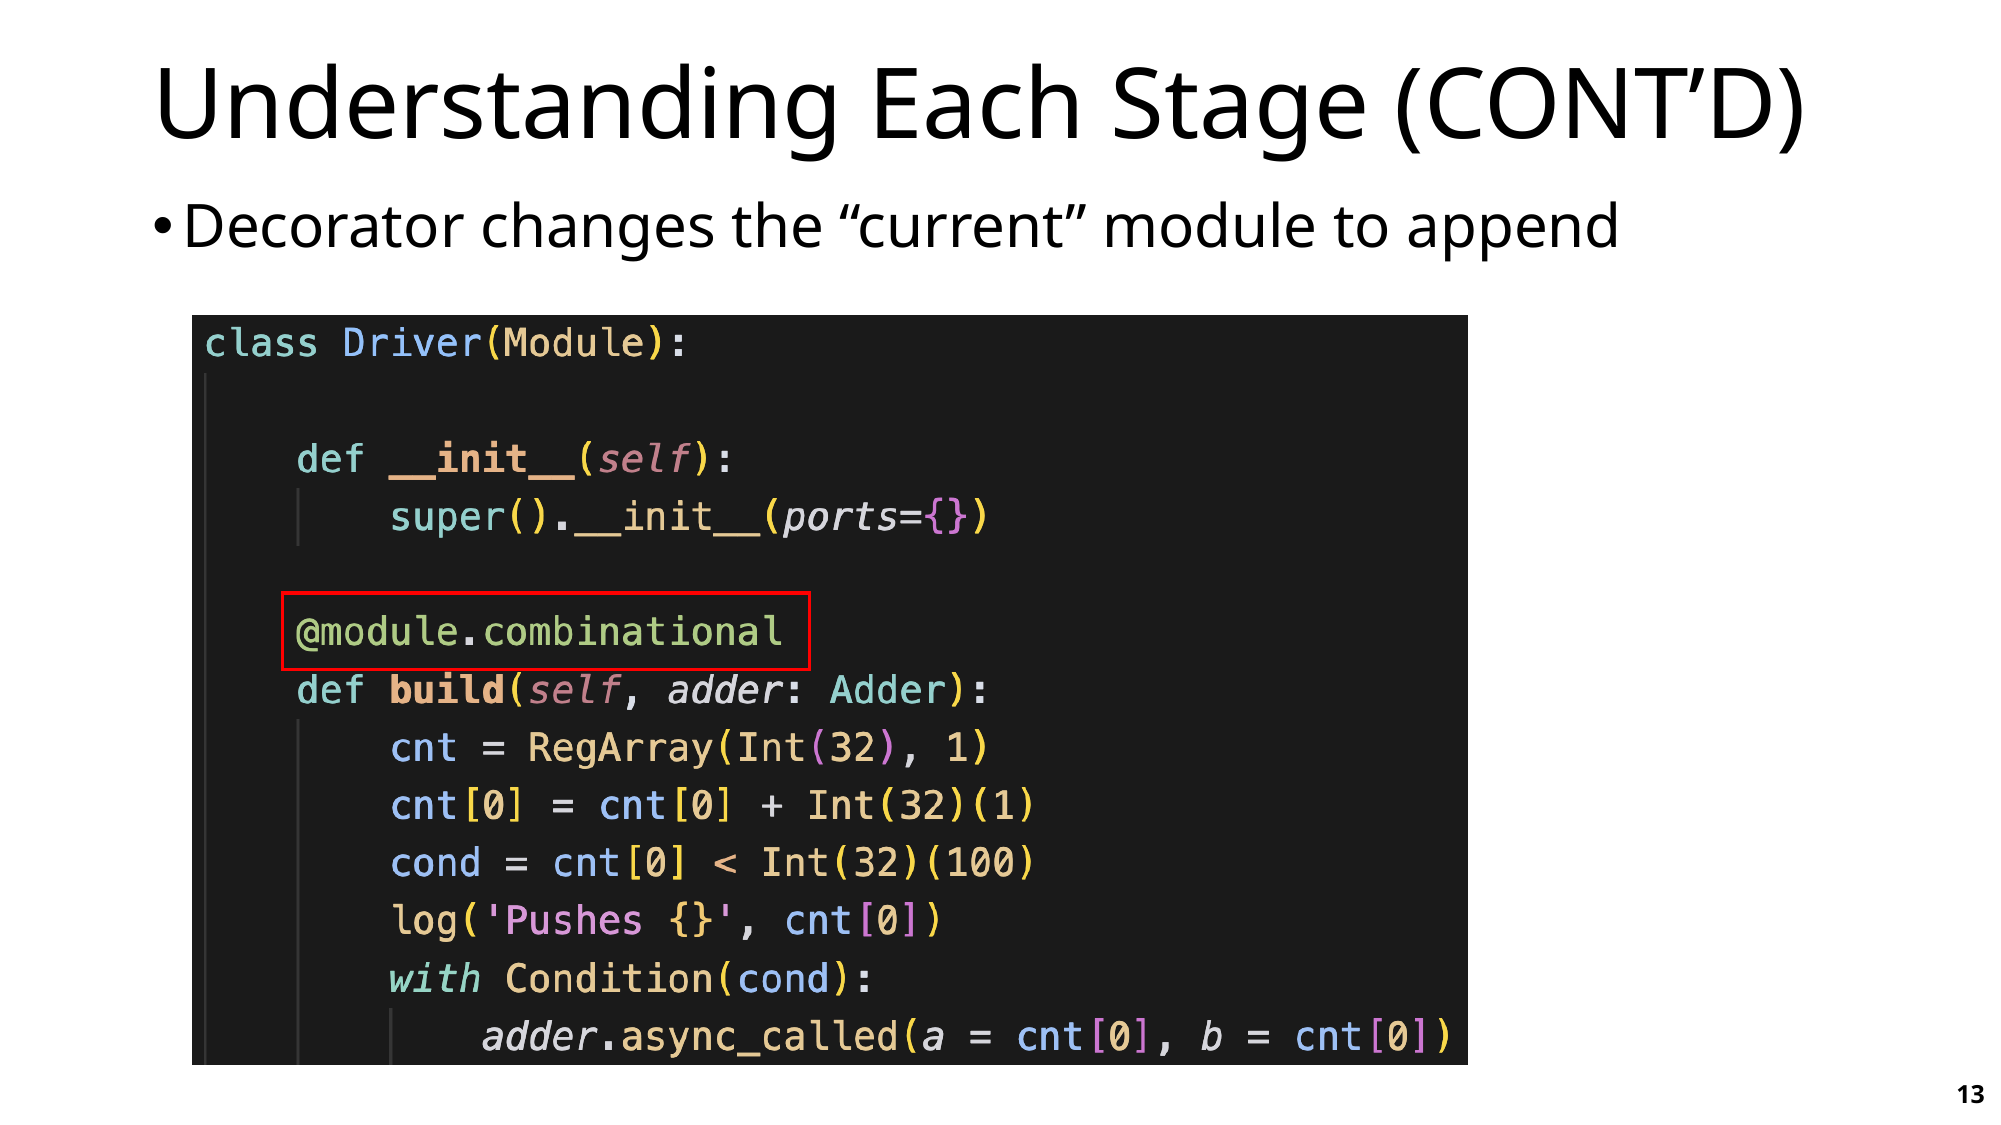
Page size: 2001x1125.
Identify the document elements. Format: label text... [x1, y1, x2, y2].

title Understanding Each Stage (CONT’D) [137, 0, 1863, 187]
picture [192, 314, 1469, 1066]
slide_number 13 [1550, 1065, 2000, 1125]
list Decorator changes the “current” module to append [137, 187, 1863, 307]
